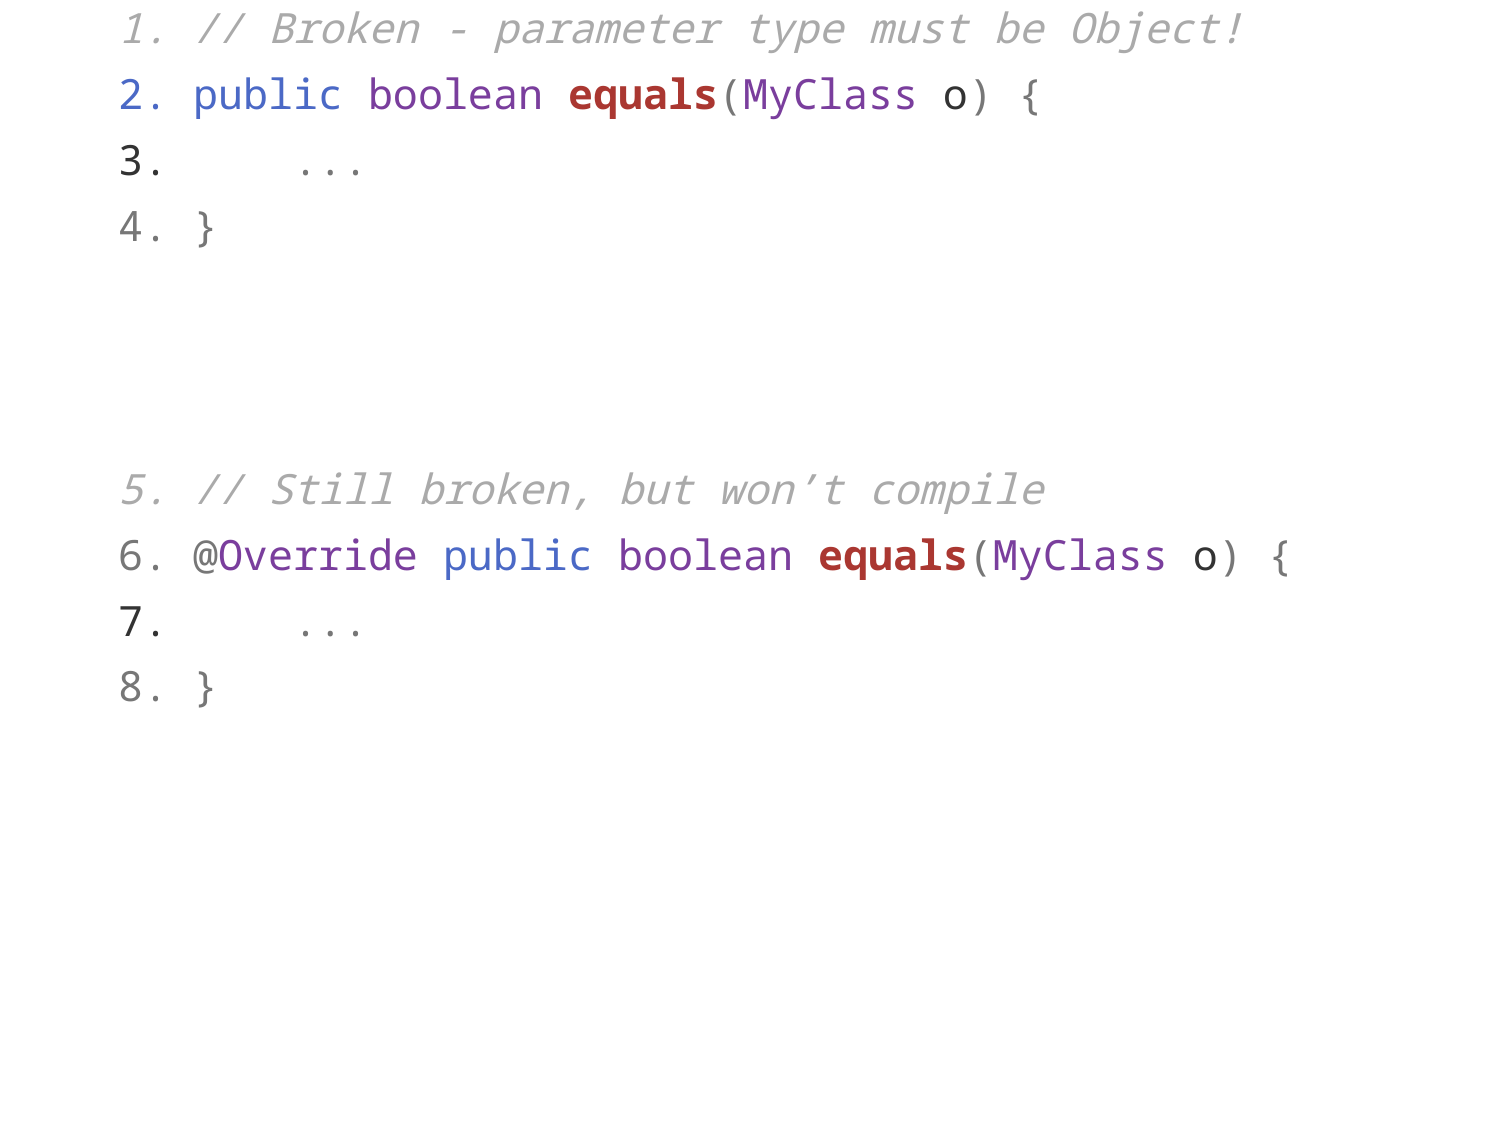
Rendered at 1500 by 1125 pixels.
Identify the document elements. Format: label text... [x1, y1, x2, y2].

list // Broken - parameter type must be Object! public boolean equals(MyClass o) { ... } // Still broken, but won’t compile @Override public boolean equals(MyClass o) { ... } [103, 0, 1397, 1093]
